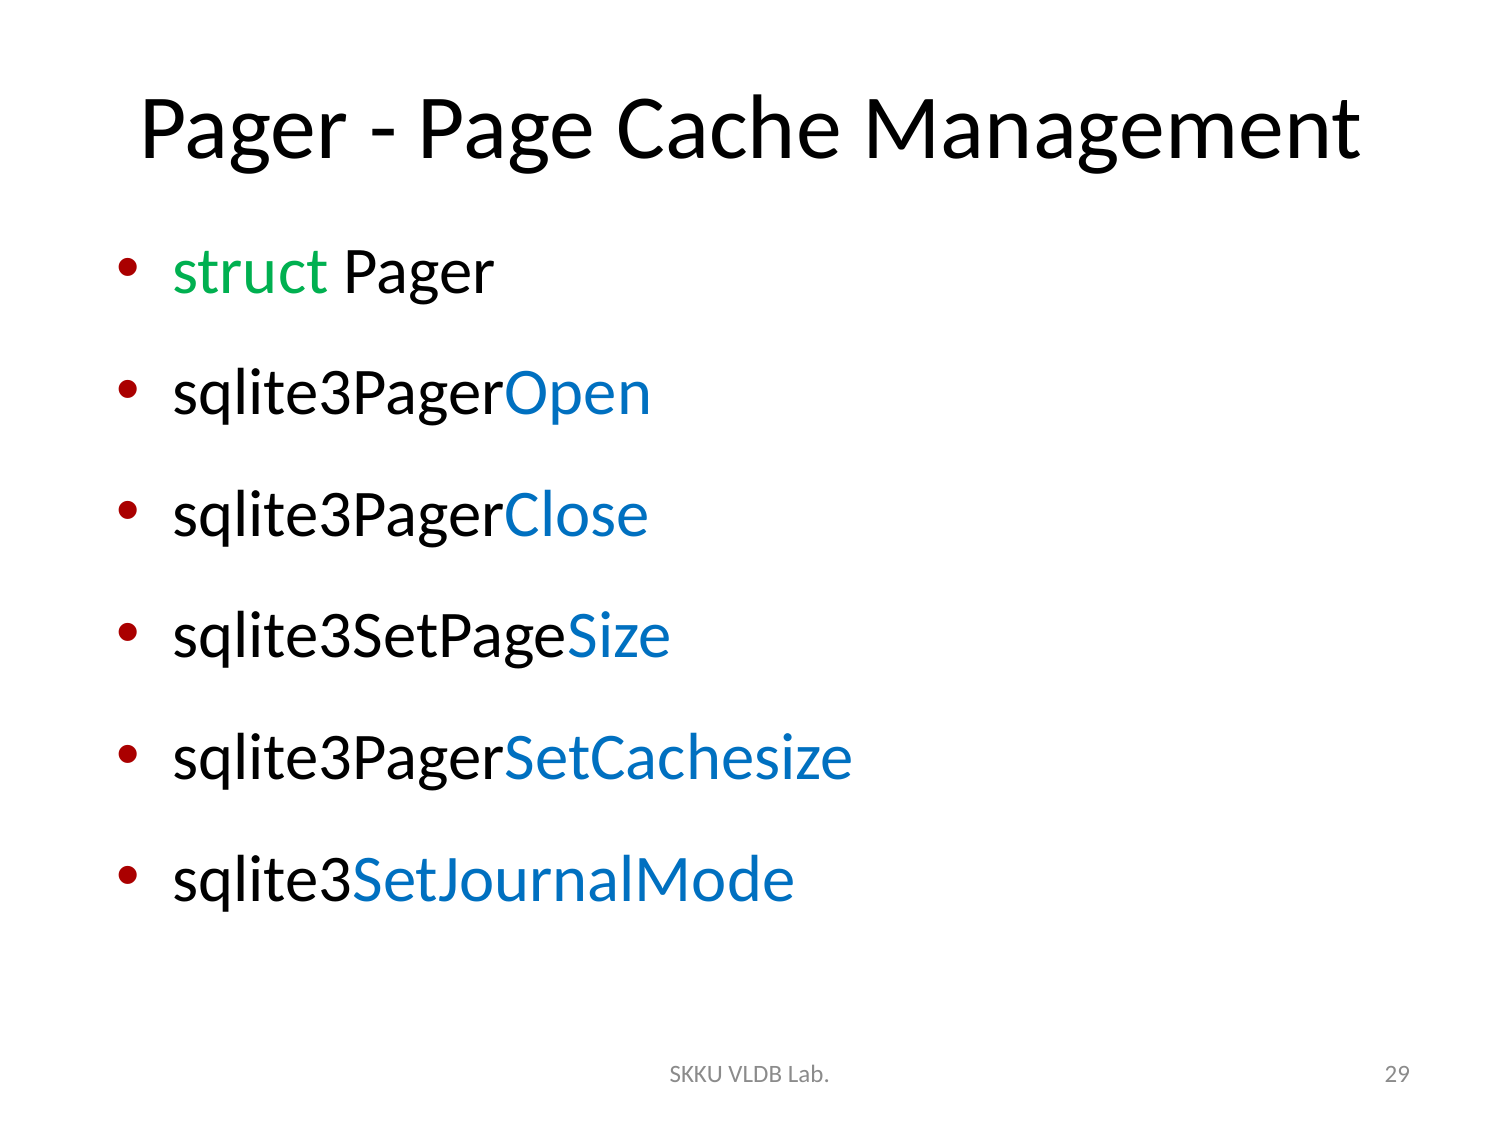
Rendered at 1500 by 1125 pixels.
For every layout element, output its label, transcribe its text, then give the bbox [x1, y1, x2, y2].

slide_number 29 [1074, 1042, 1425, 1103]
footer SKKU VLDB Lab. [512, 1042, 988, 1103]
title Pager - Page Cache Management [101, 45, 1402, 198]
list struct Pager sqlite3PagerOpen sqlite3PagerClose sqlite3SetPageSize sqlite3PagerSetCachesize sqlite3SetJournalMode [101, 218, 1402, 1005]
